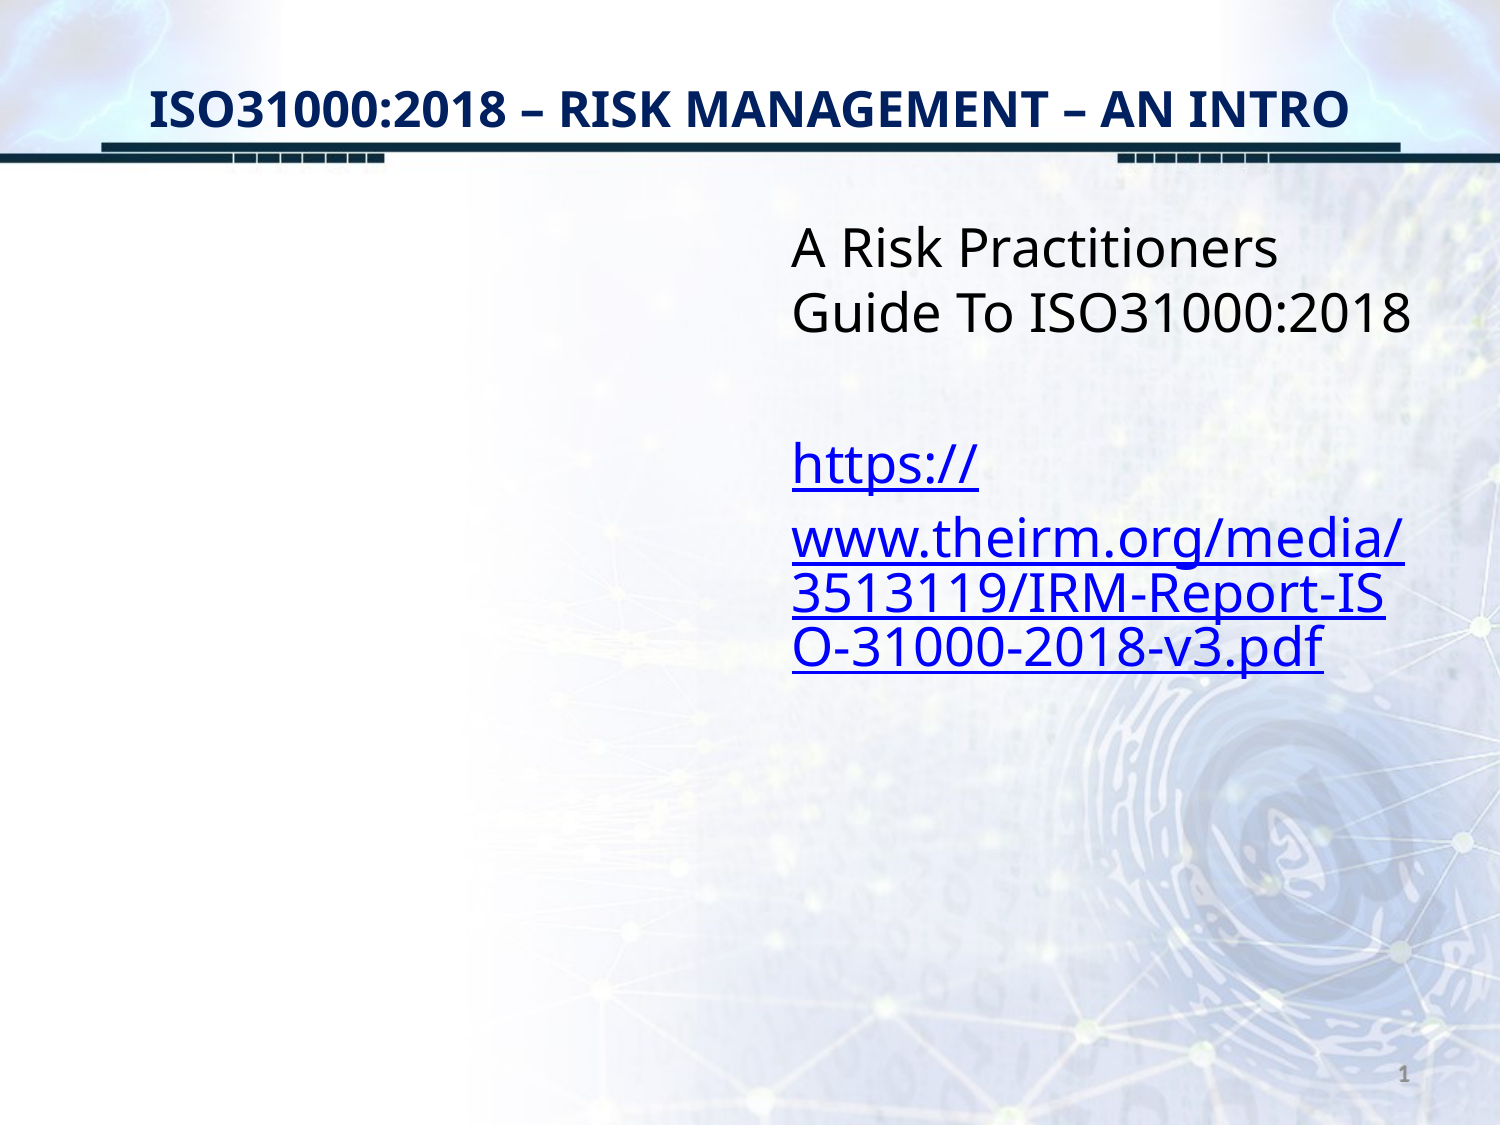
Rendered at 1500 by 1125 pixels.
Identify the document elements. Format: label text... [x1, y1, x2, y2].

title ISO31000:2018 – RISK MANAGEMENT – AN INTRO [75, 34, 1425, 182]
slide_number 1 [1074, 1042, 1425, 1103]
picture [0, 0, 1500, 1125]
list A Risk Practitioners Guide To ISO31000:2018 https://www.theirm.org/media/3513119/IRM-Report-ISO-31000-2018-v3.pdf [776, 205, 1432, 1023]
